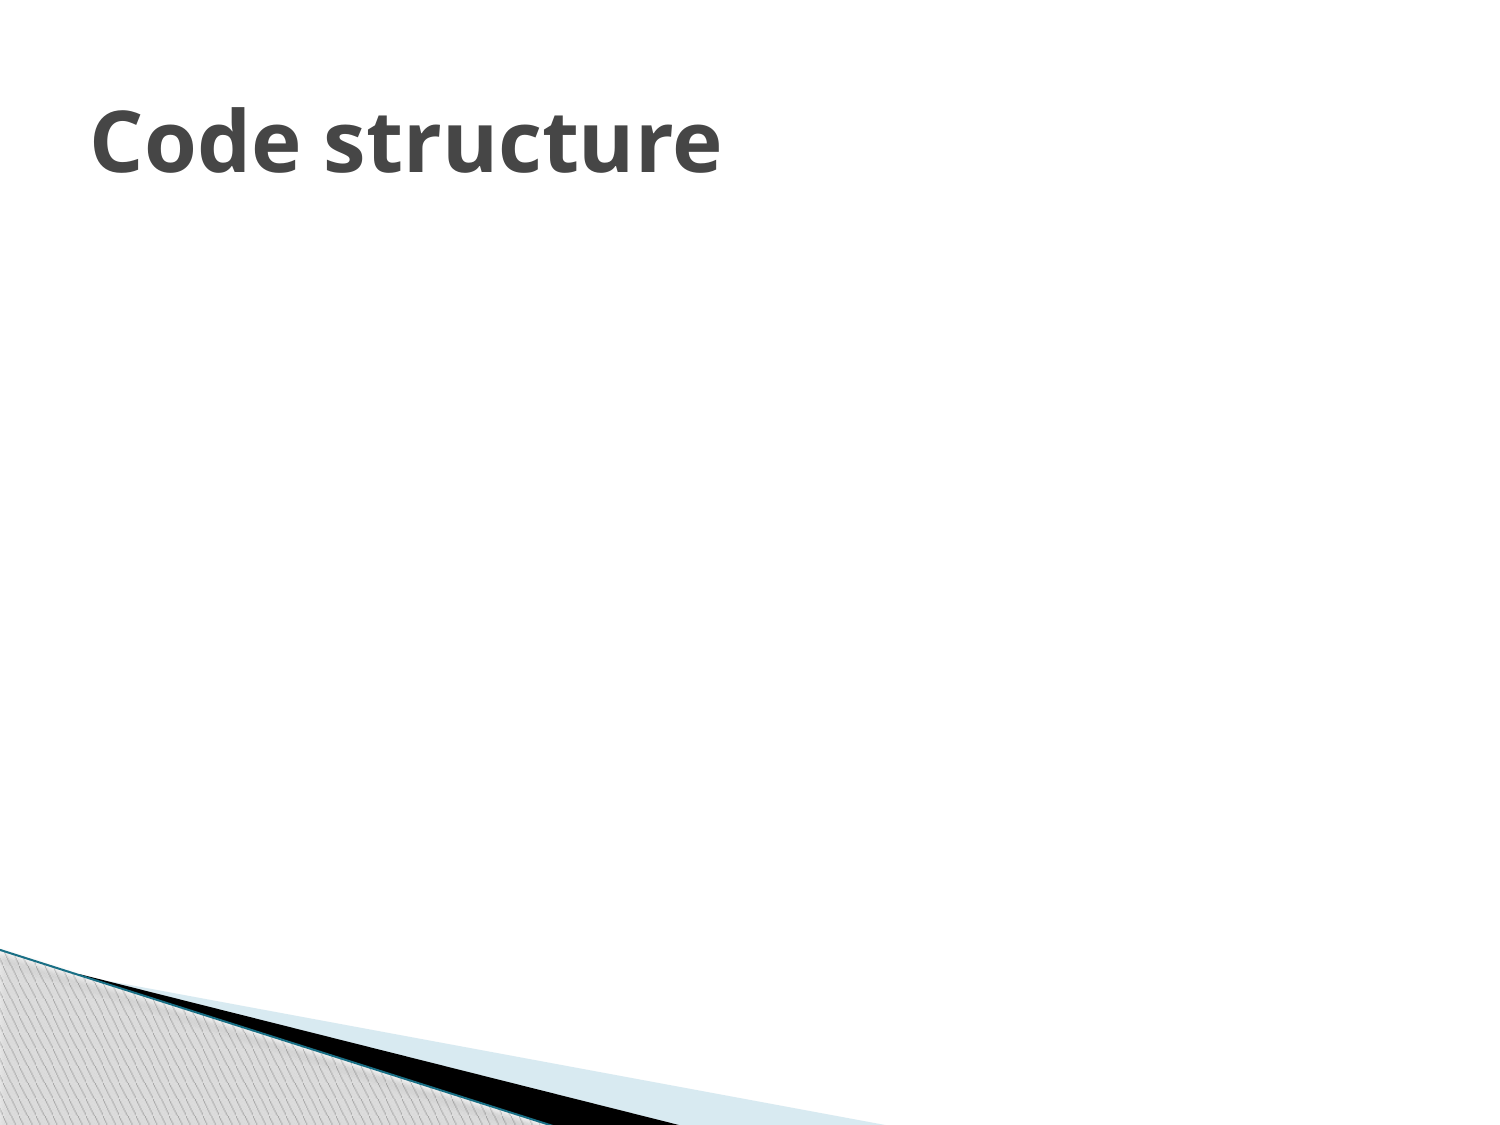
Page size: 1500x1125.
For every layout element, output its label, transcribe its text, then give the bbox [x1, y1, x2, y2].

title Code structure [75, 45, 1425, 233]
